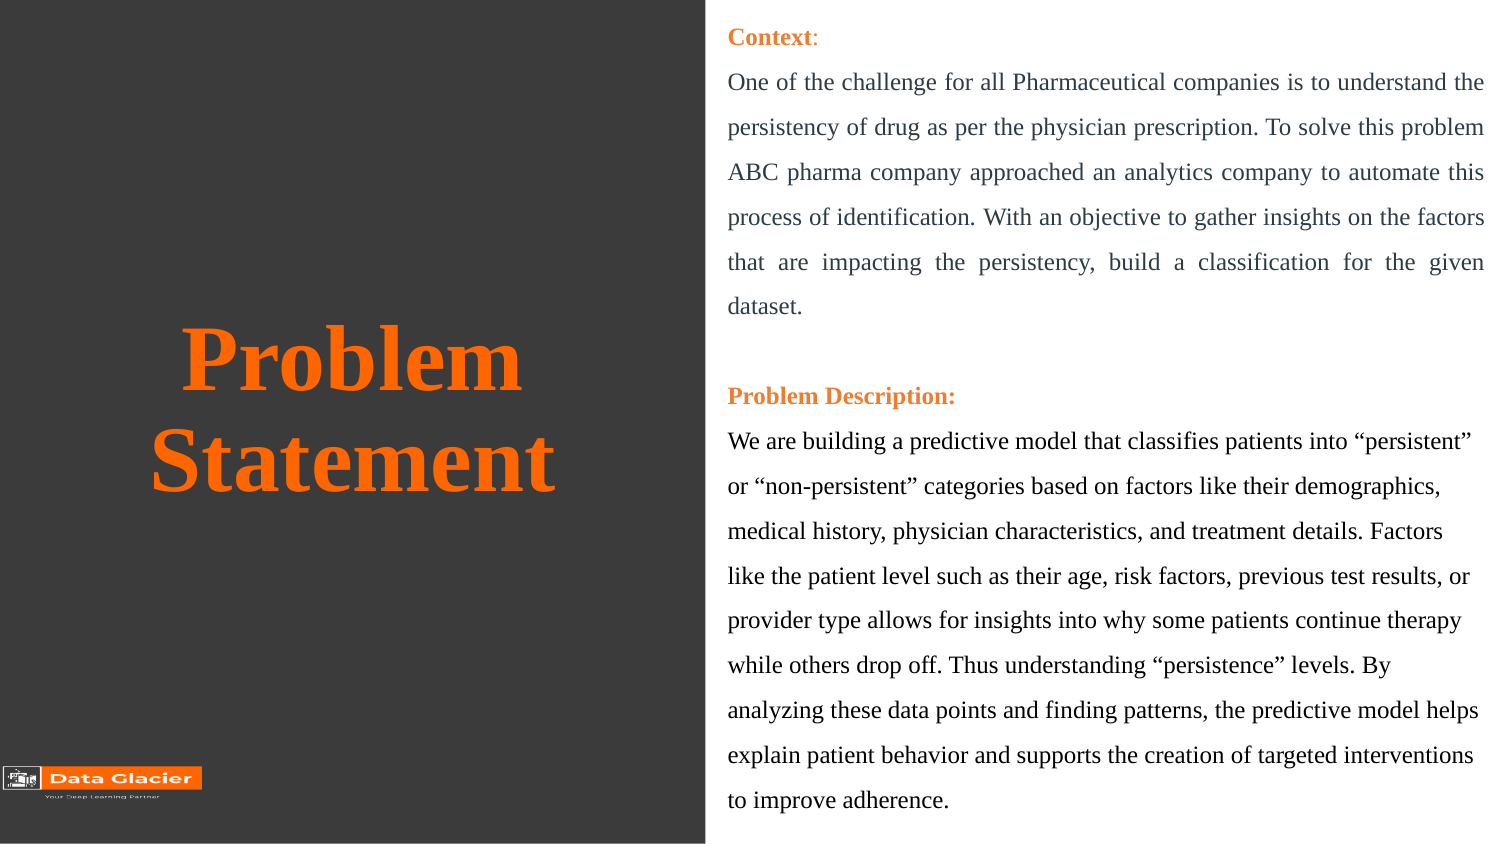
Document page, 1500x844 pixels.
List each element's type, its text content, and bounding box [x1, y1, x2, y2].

subtitle Context: One of the challenge for all Pharmaceutical companies is to understand the persistency of drug as per the physician prescription. To solve this problem ABC pharma company approached an analytics company to automate this process of identification. With an objective to gather insights on the factors that are impacting the persistency, build a classification for the given dataset. Problem Description: We are building a predictive model that classifies patients into “persistent” or “non-persistent” categories based on factors like their demographics, medical history, physician characteristics, and treatment details. Factors like the patient level such as their age, risk factors, previous test results, or provider type allows for insights into why some patients continue therapy while others drop off. Thus understanding “persistence” levels. By analyzing these data points and finding patterns, the predictive model helps explain patient behavior and supports the creation of targeted interventions to improve adherence. [716, 0, 1497, 844]
title Problem Statement [0, 0, 706, 844]
picture [0, 721, 204, 844]
